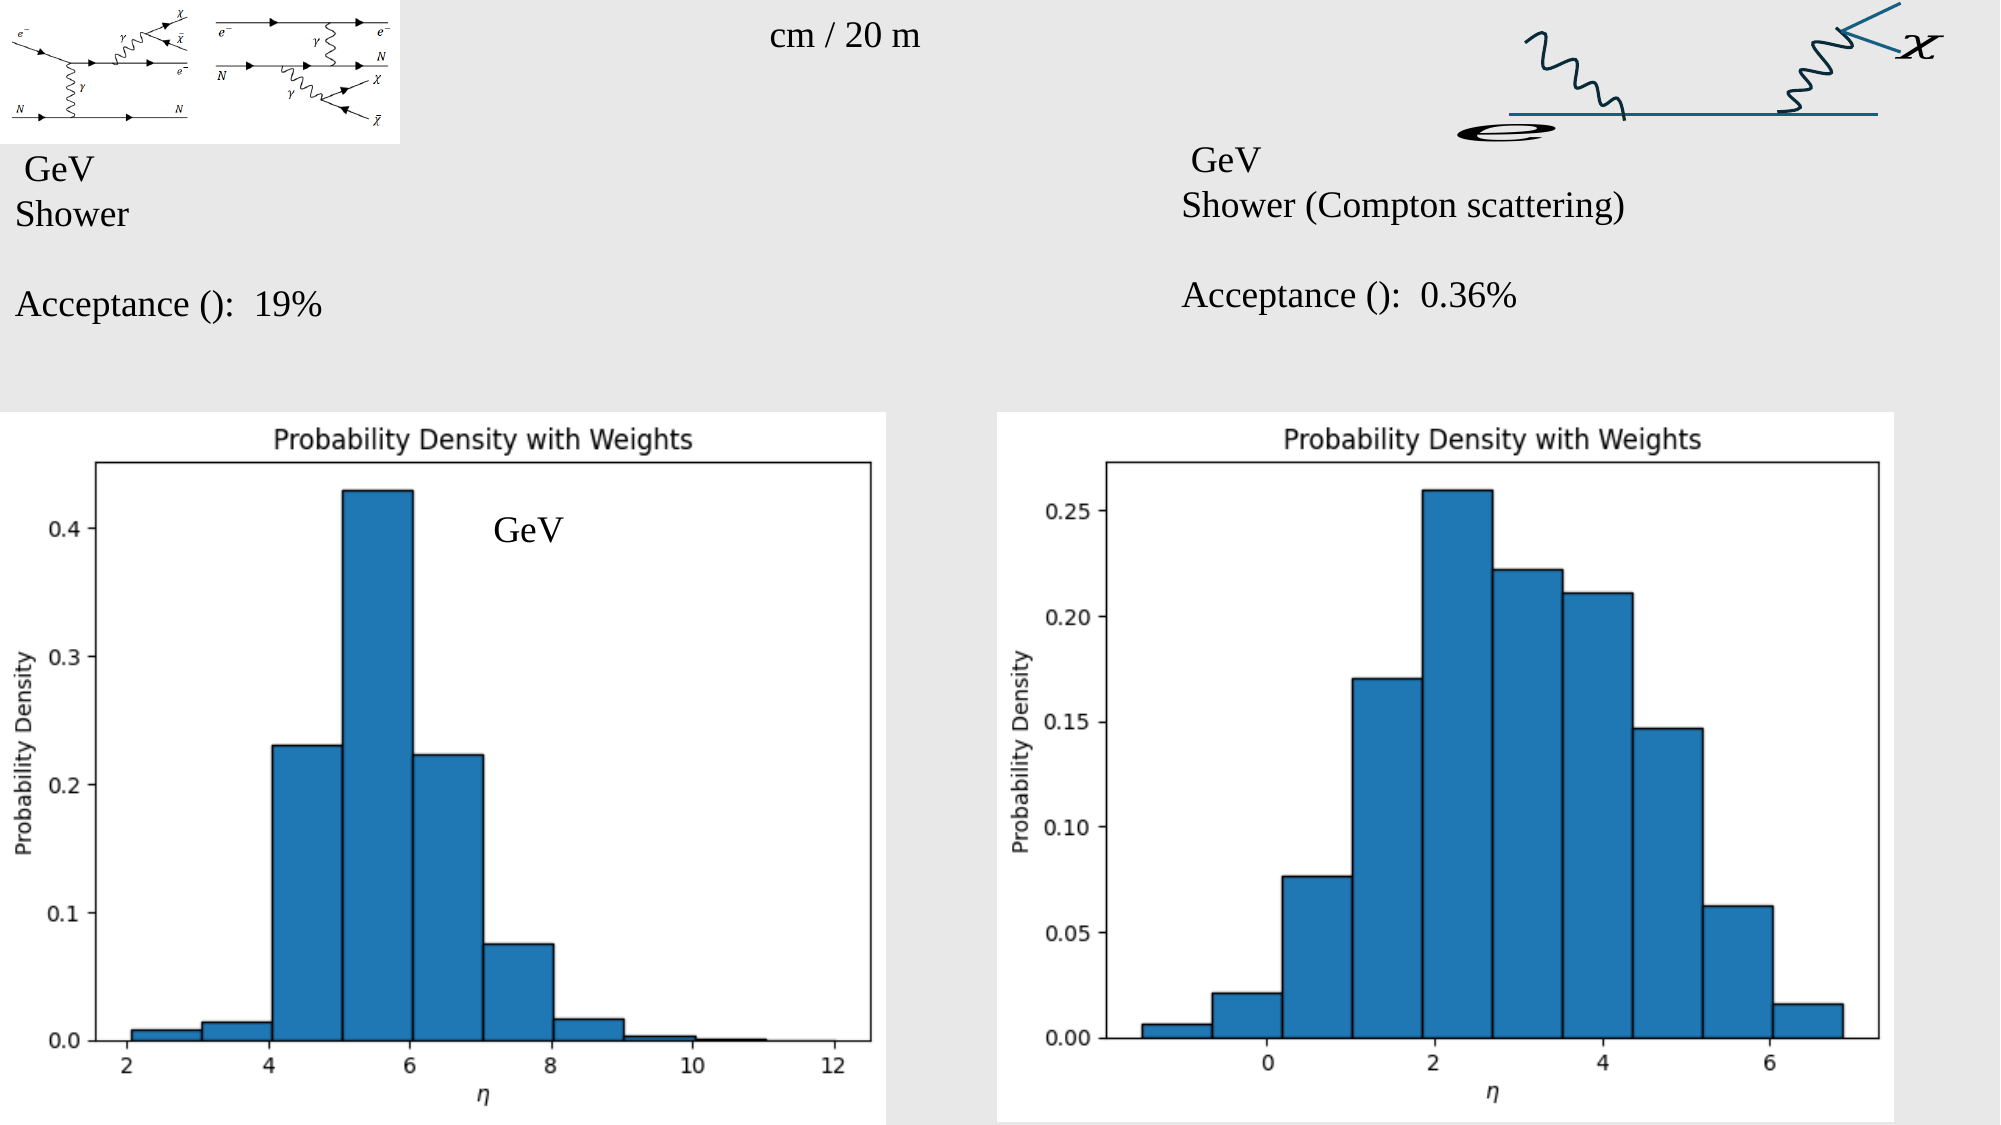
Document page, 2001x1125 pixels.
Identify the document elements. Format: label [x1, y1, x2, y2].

picture [0, 0, 401, 144]
picture [997, 411, 1894, 1123]
picture [0, 411, 887, 1125]
text_box [1448, 2, 1948, 150]
